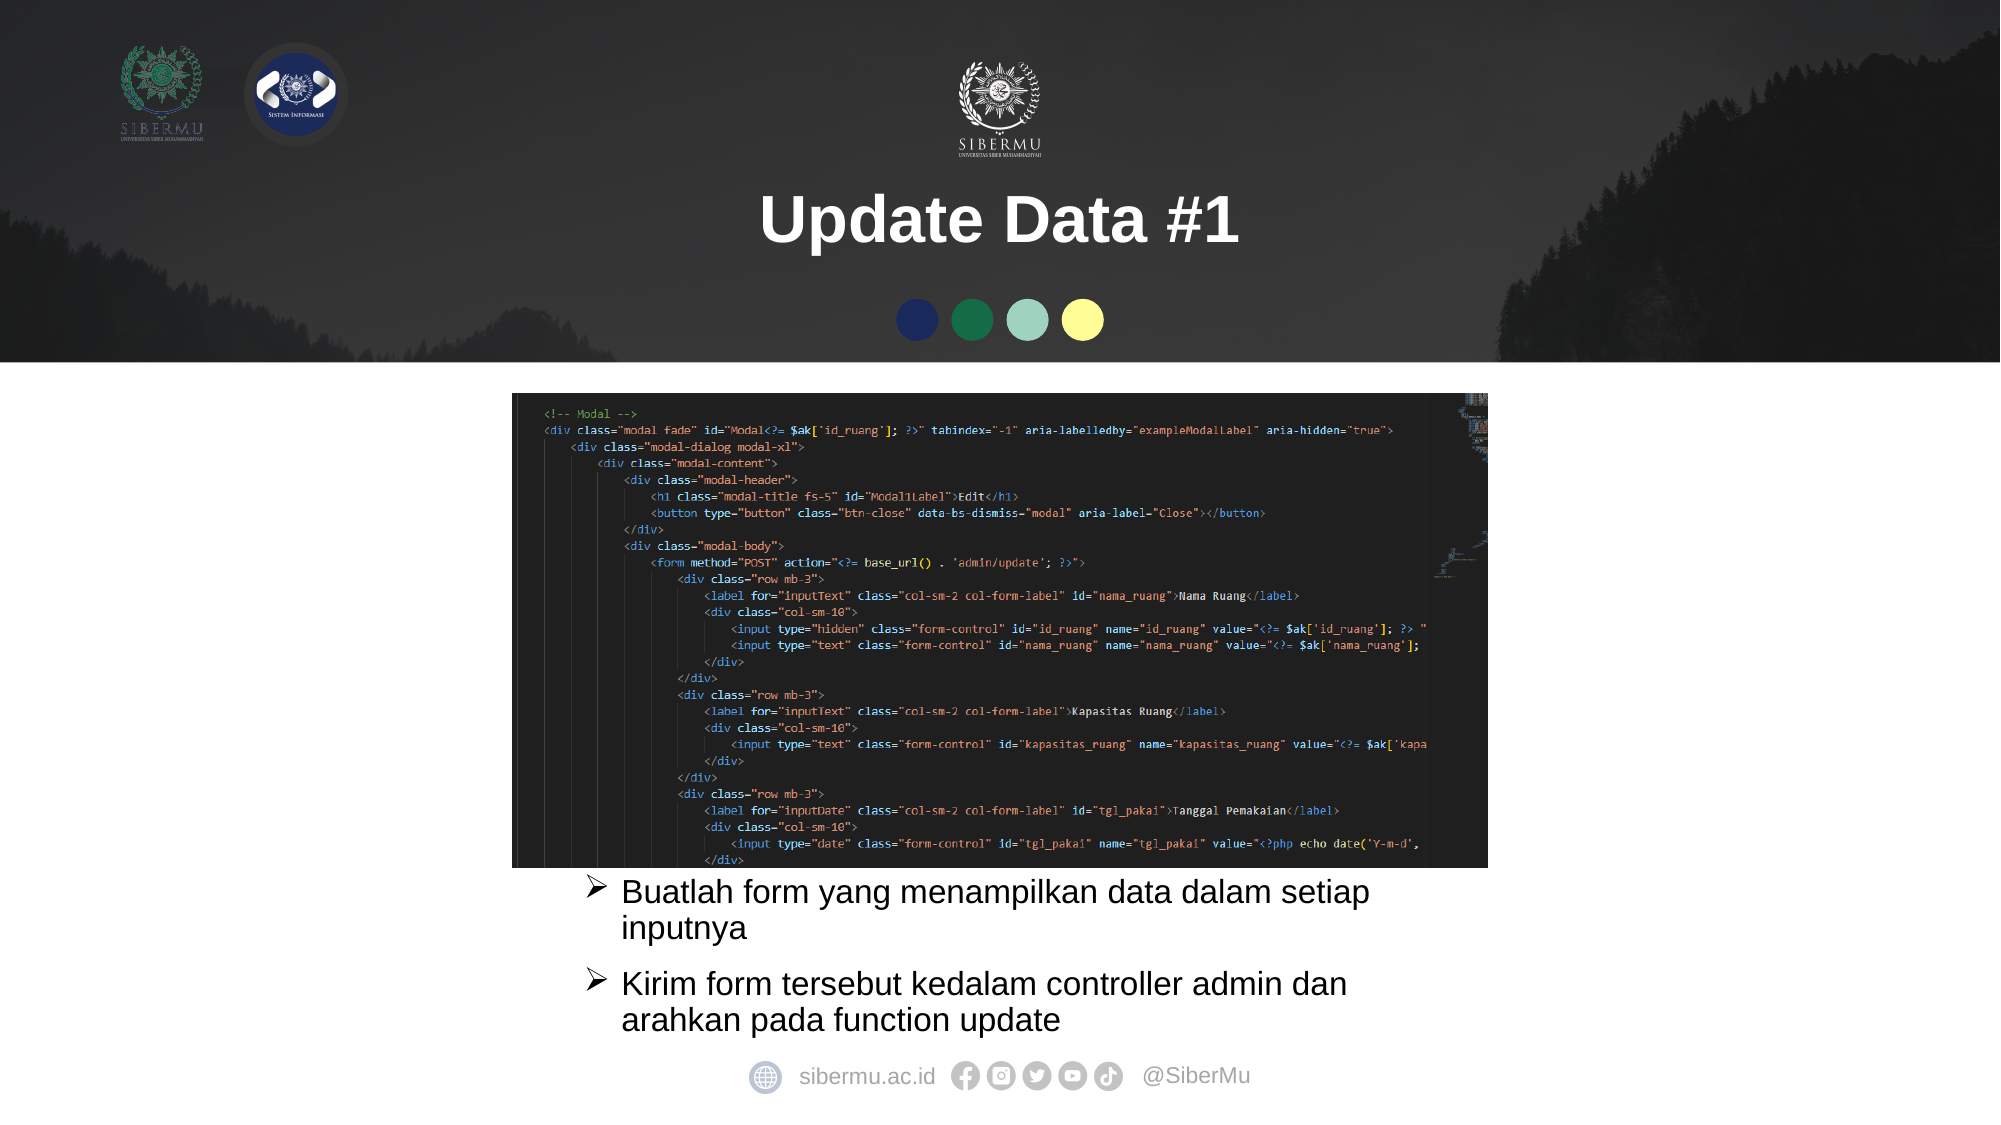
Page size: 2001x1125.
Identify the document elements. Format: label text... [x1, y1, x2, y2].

title Update Data #1 [137, 164, 1863, 278]
picture [959, 62, 1041, 157]
list Buatlah form yang menampilkan data dalam setiap inputnya Kirim form tersebut kedalam controller admin dan arahkan pada function update [568, 868, 1432, 1057]
picture [255, 53, 337, 136]
picture [512, 392, 1488, 868]
picture [121, 46, 203, 141]
